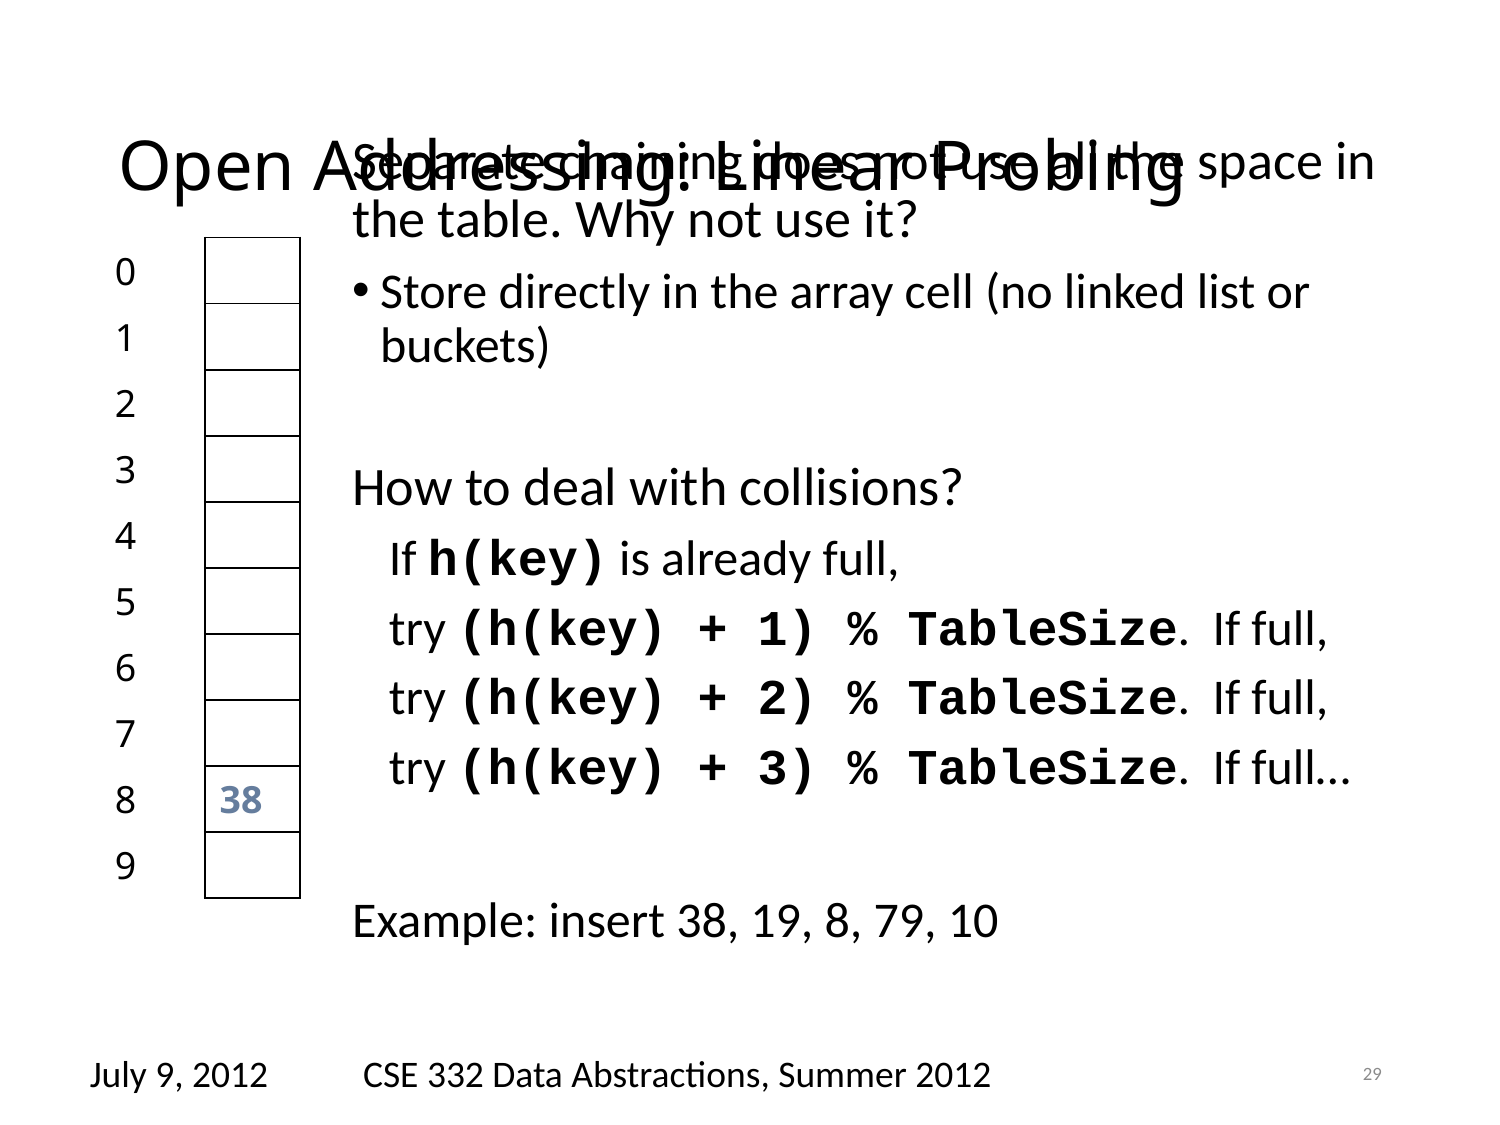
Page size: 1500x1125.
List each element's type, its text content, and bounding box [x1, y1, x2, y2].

title Open Addressing: Linear Probing [103, 59, 1397, 278]
table_cell 6 [100, 634, 204, 700]
table_cell 2 [100, 370, 204, 436]
table_cell 8 [100, 766, 204, 832]
list Separate chaining does not use all the space in the table. Why not use it? Store directly in the array cell (no linked list or buckets) How to deal with collisions? If h(key) is already full, try (h(key) + 1) % TableSize. If full, try (h(key) + 2) % TableSize. If full, try (h(key) + 3) % TableSize. If full… Example: insert 38, 19, 8, 79, 10 [337, 125, 1463, 1025]
table_header [206, 238, 299, 303]
table_cell 4 [100, 502, 204, 568]
table_cell 7 [100, 700, 204, 766]
table_cell 1 [100, 304, 204, 370]
footer CSE 332 Data Abstractions, Summer 2012 [348, 1042, 1059, 1103]
table_cell [206, 569, 299, 633]
table_cell 5 [100, 568, 204, 634]
table_cell 9 [100, 832, 204, 898]
table_cell [206, 503, 299, 567]
table_cell 38 [206, 767, 299, 831]
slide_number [75, 1042, 338, 1103]
table_cell [206, 437, 299, 501]
table_cell [206, 701, 299, 765]
slide_number 29 [1059, 1042, 1397, 1103]
table_cell 3 [100, 436, 204, 502]
table_cell [206, 304, 299, 369]
table_cell [206, 635, 299, 699]
table_cell [206, 371, 299, 435]
table_cell [206, 833, 299, 897]
table_header 0 [100, 238, 204, 304]
